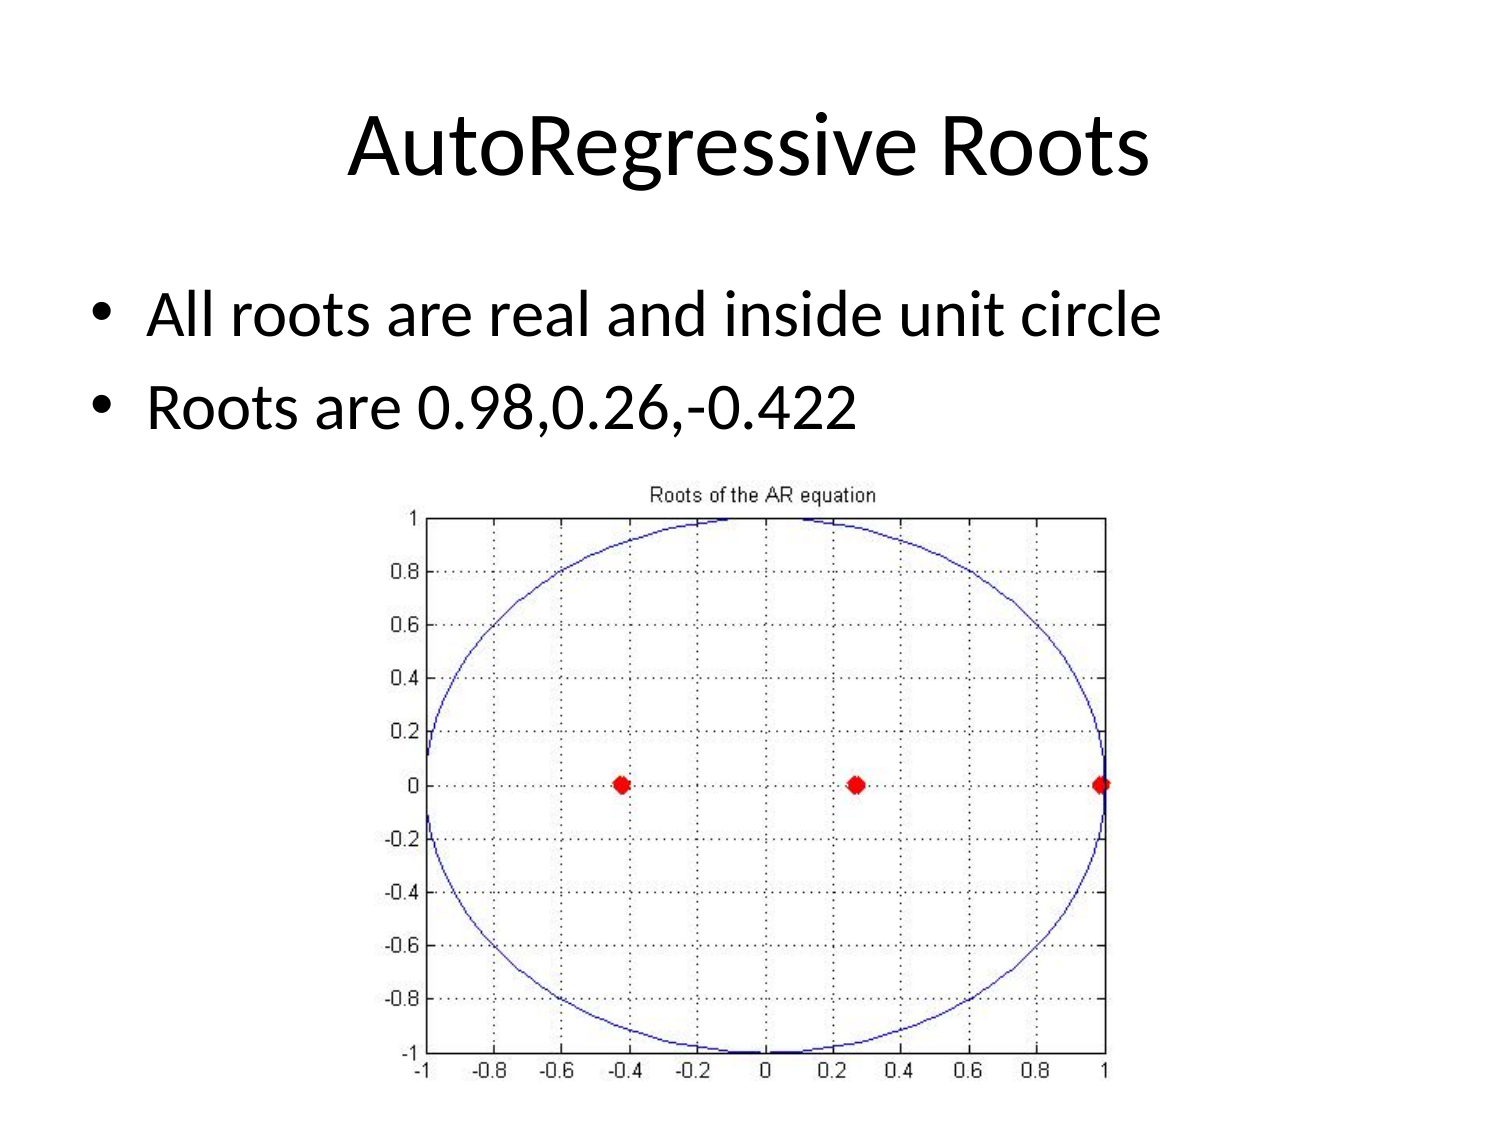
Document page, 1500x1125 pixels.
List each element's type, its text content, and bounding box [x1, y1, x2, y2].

title AutoRegressive Roots [75, 45, 1425, 233]
list All roots are real and inside unit circle Roots are 0.98,0.26,-0.422 [75, 262, 1425, 1005]
picture [312, 468, 1188, 1125]
